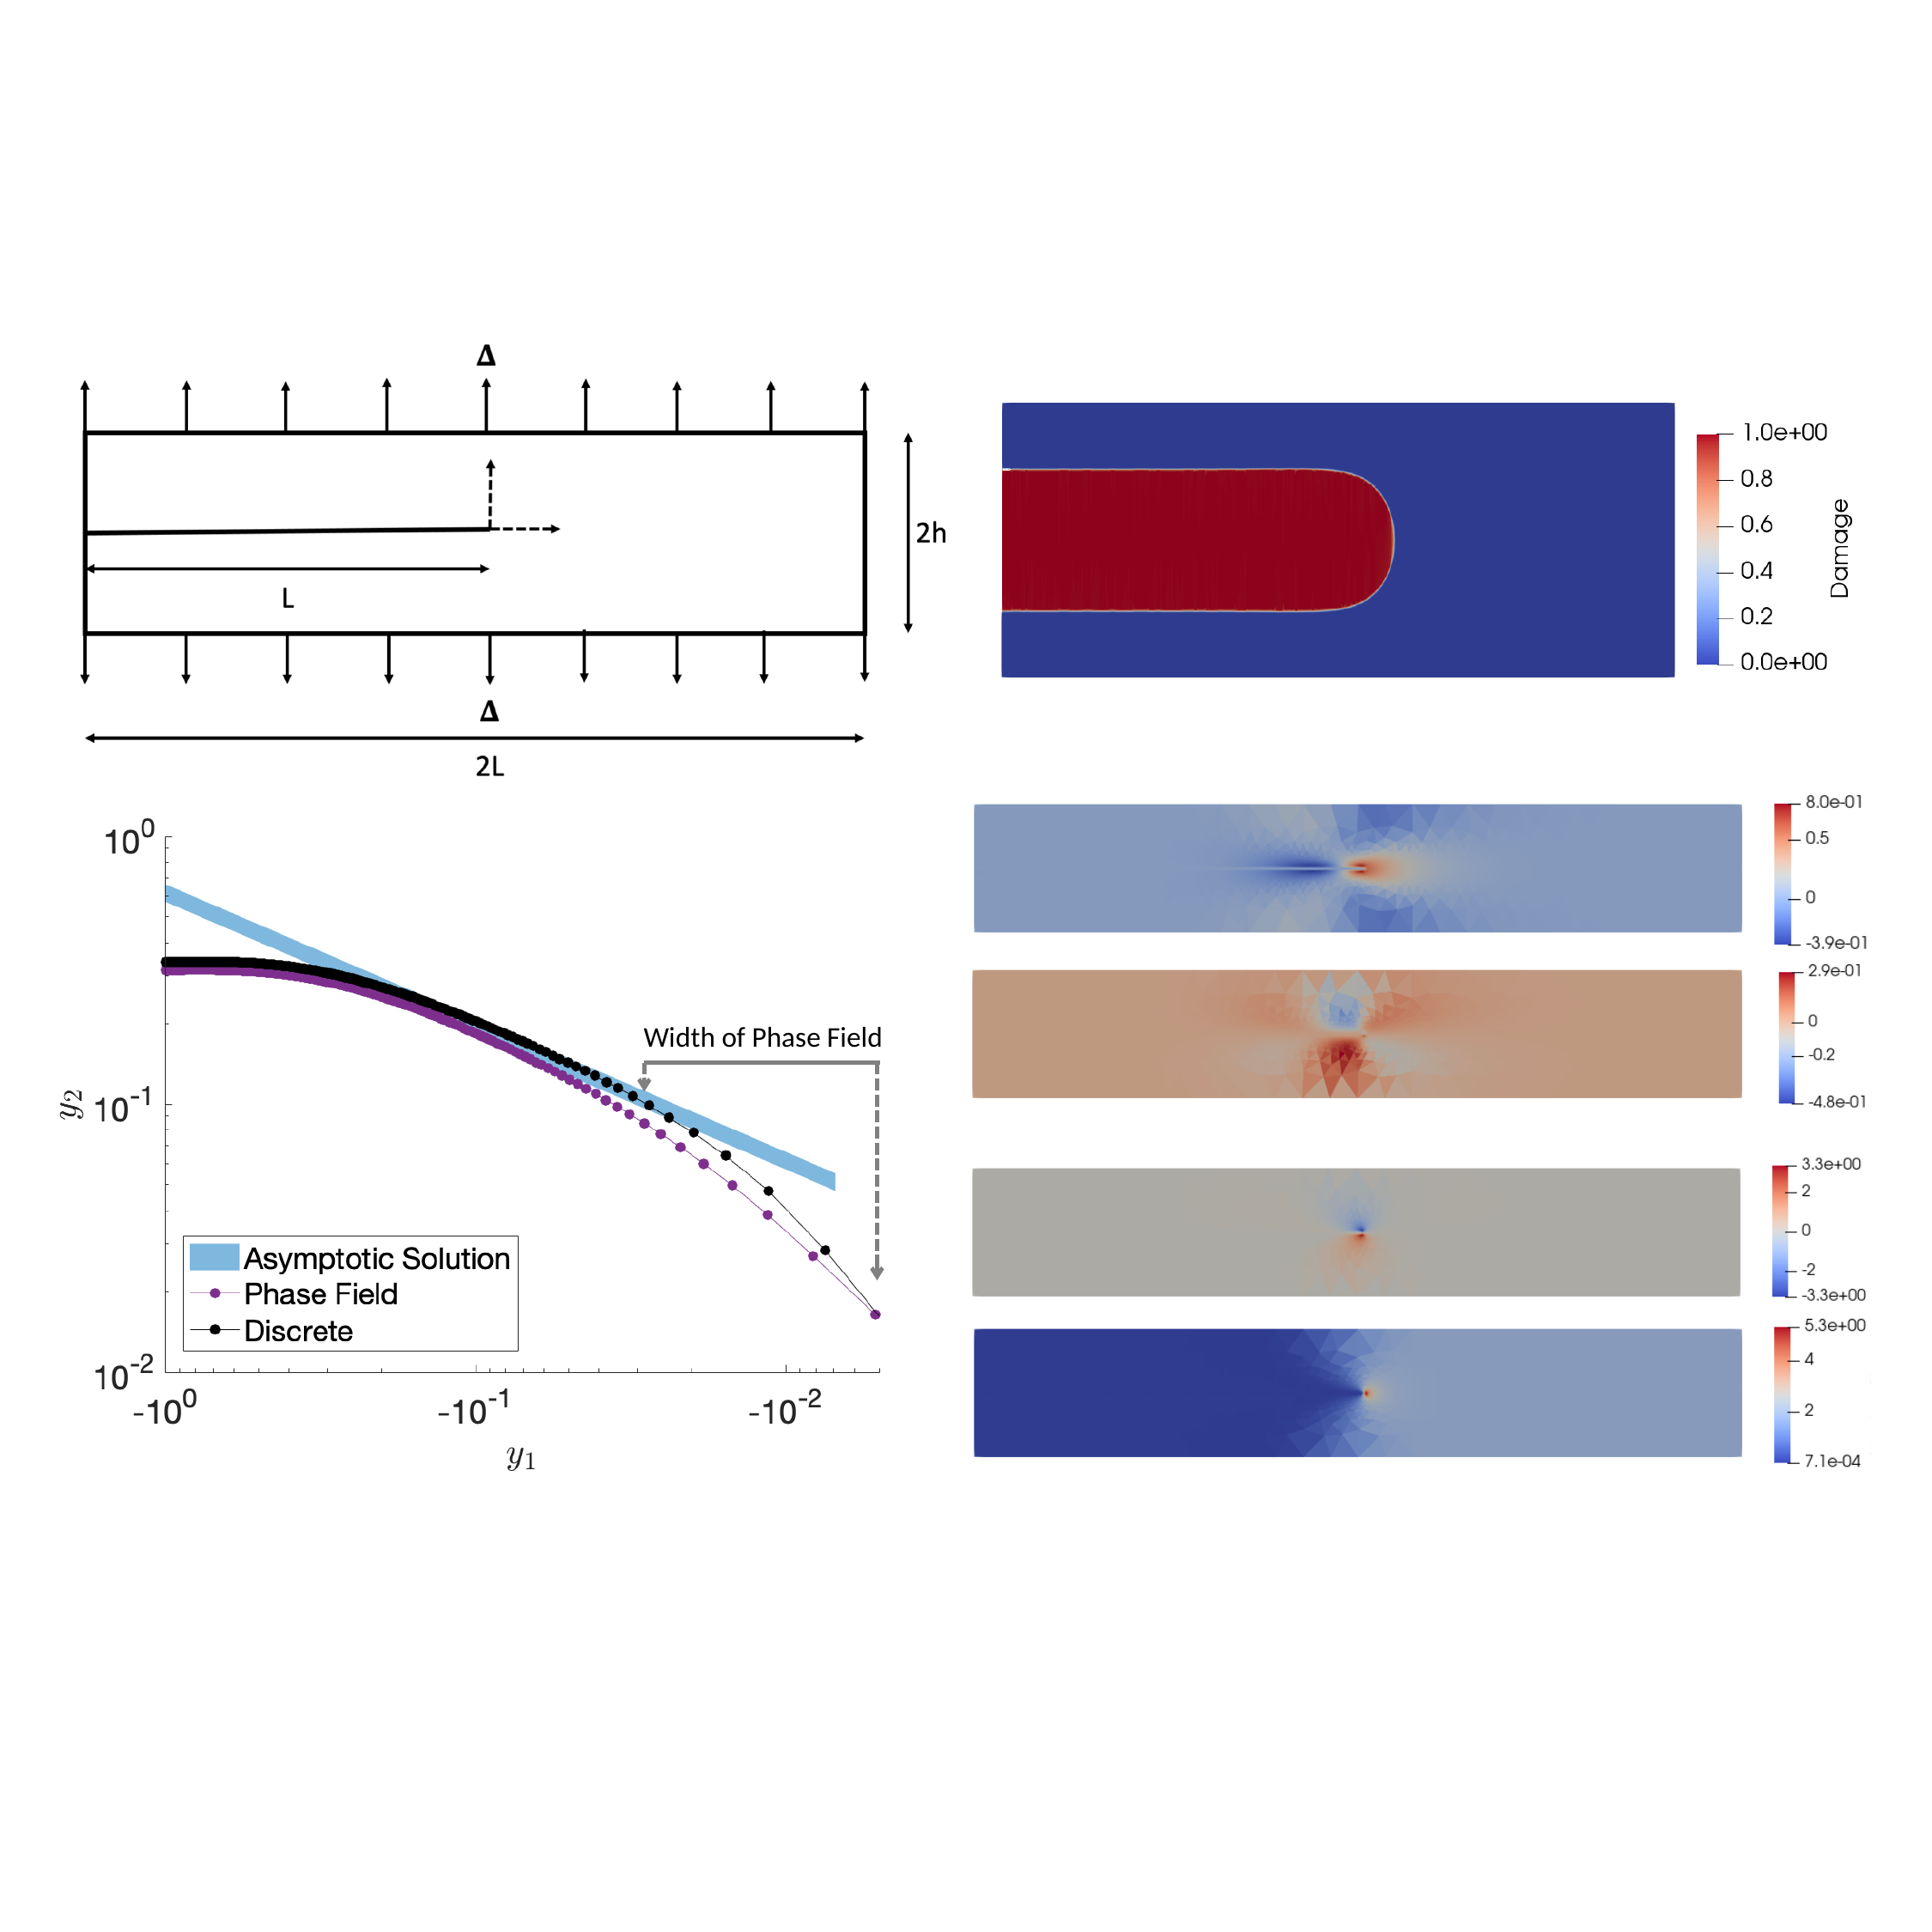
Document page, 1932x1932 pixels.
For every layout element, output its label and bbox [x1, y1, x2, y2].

picture [993, 380, 1856, 695]
picture [45, 784, 1871, 1476]
picture [46, 327, 968, 780]
